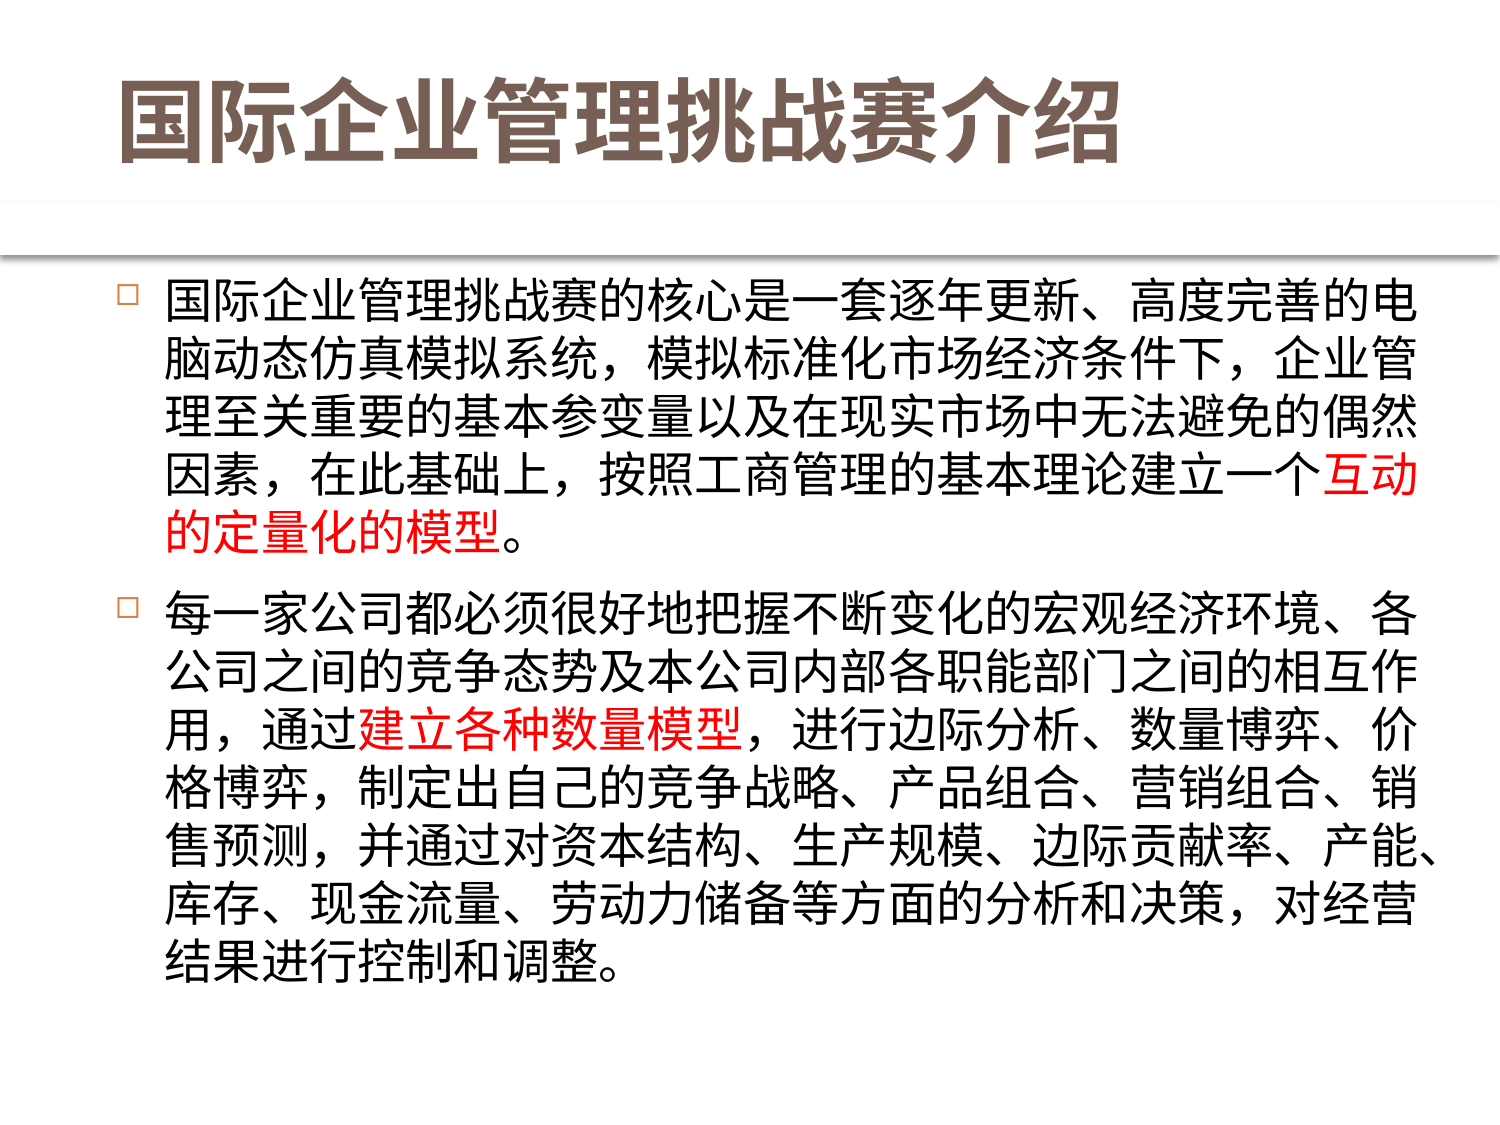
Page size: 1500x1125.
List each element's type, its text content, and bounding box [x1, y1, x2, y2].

list 国际企业管理挑战赛的核心是一套逐年更新、高度完善的电脑动态仿真模拟系统，模拟标准化市场经济条件下，企业管理至关重要的基本参变量以及在现实市场中无法避免的偶然因素，在此基础上，按照工商管理的基本理论建立一个互动的定量化的模型。 每一家公司都必须很好地把握不断变化的宏观经济环境、各公司之间的竞争态势及本公司内部各职能部门之间的相互作用，通过建立各种数量模型，进行边际分析、数量博弈、价格博弈，制定出自己的竞争战略、产品组合、营销组合、销售预测，并通过对资本结构、生产规模、边际贡献率、产能、库存、现金流量、劳动力储备等方面的分析和决策，对经营结果进行控制和调整。 [100, 262, 1438, 1000]
title 国际企业管理挑战赛介绍 [100, 37, 1438, 200]
